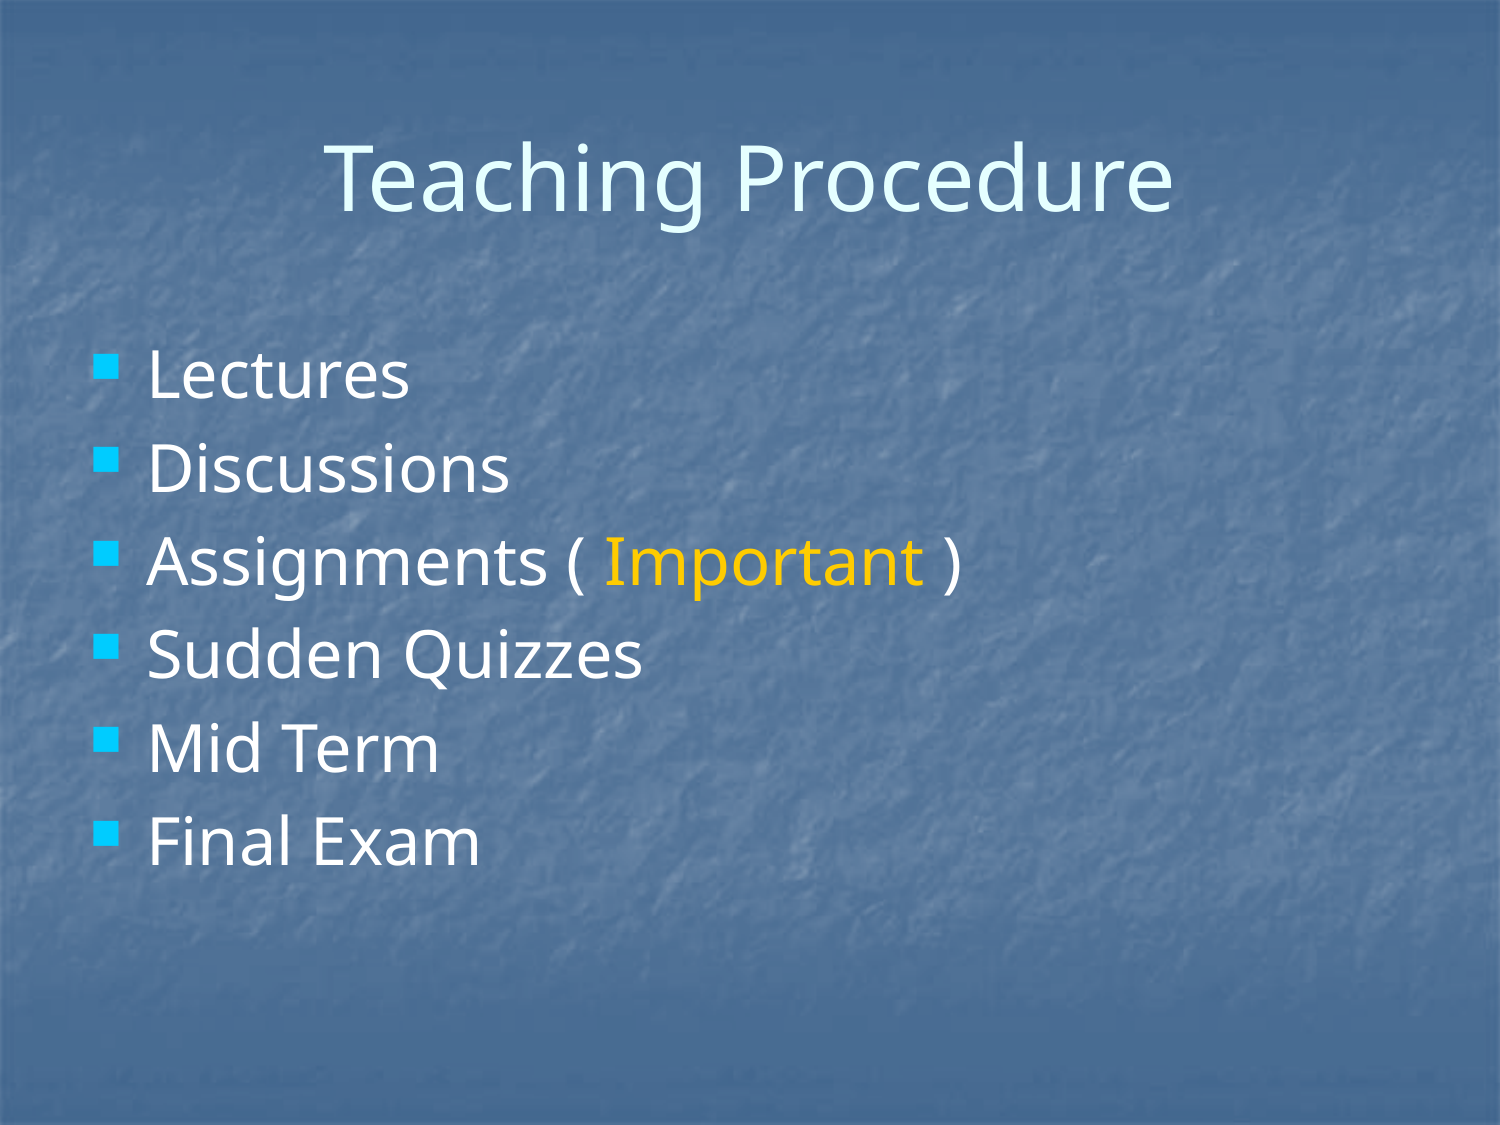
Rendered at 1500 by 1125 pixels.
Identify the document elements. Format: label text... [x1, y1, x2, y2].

text_box Lectures Discussions Assignments ( Important ) Sudden Quizzes Mid Term Final Exam [75, 324, 1425, 1000]
text_box Teaching Procedure [75, 62, 1425, 288]
picture [0, 0, 1500, 1125]
